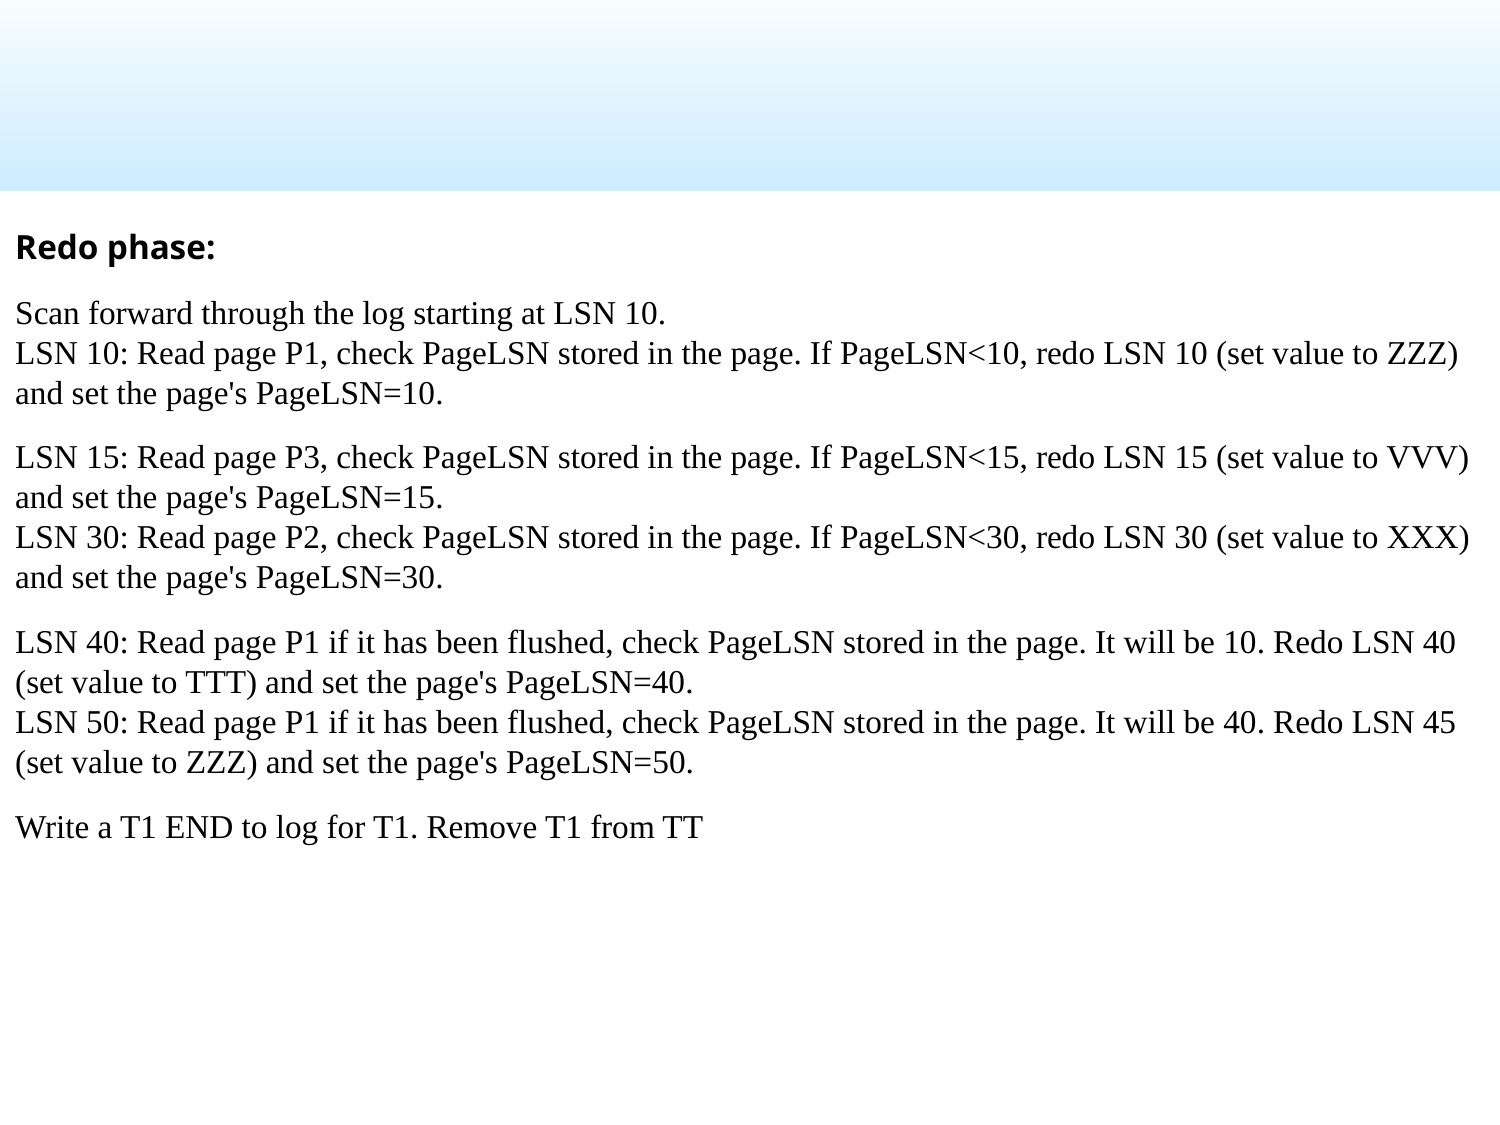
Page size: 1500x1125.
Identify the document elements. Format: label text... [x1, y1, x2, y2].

text_box Redo phase: Scan forward through the log starting at LSN 10. LSN 10: Read page P1, check PageLSN stored in the page. If PageLSN<10, redo LSN 10 (set value to ZZZ) and set the page's PageLSN=10. LSN 15: Read page P3, check PageLSN stored in the page. If PageLSN<15, redo LSN 15 (set value to VVV) and set the page's PageLSN=15. LSN 30: Read page P2, check PageLSN stored in the page. If PageLSN<30, redo LSN 30 (set value to XXX) and set the page's PageLSN=30. LSN 40: Read page P1 if it has been flushed, check PageLSN stored in the page. It will be 10. Redo LSN 40 (set value to TTT) and set the page's PageLSN=40. LSN 50: Read page P1 if it has been flushed, check PageLSN stored in the page. It will be 40. Redo LSN 45 (set value to ZZZ) and set the page's PageLSN=50. Write a T1 END to log for T1. Remove T1 from TT [7, 218, 1493, 973]
